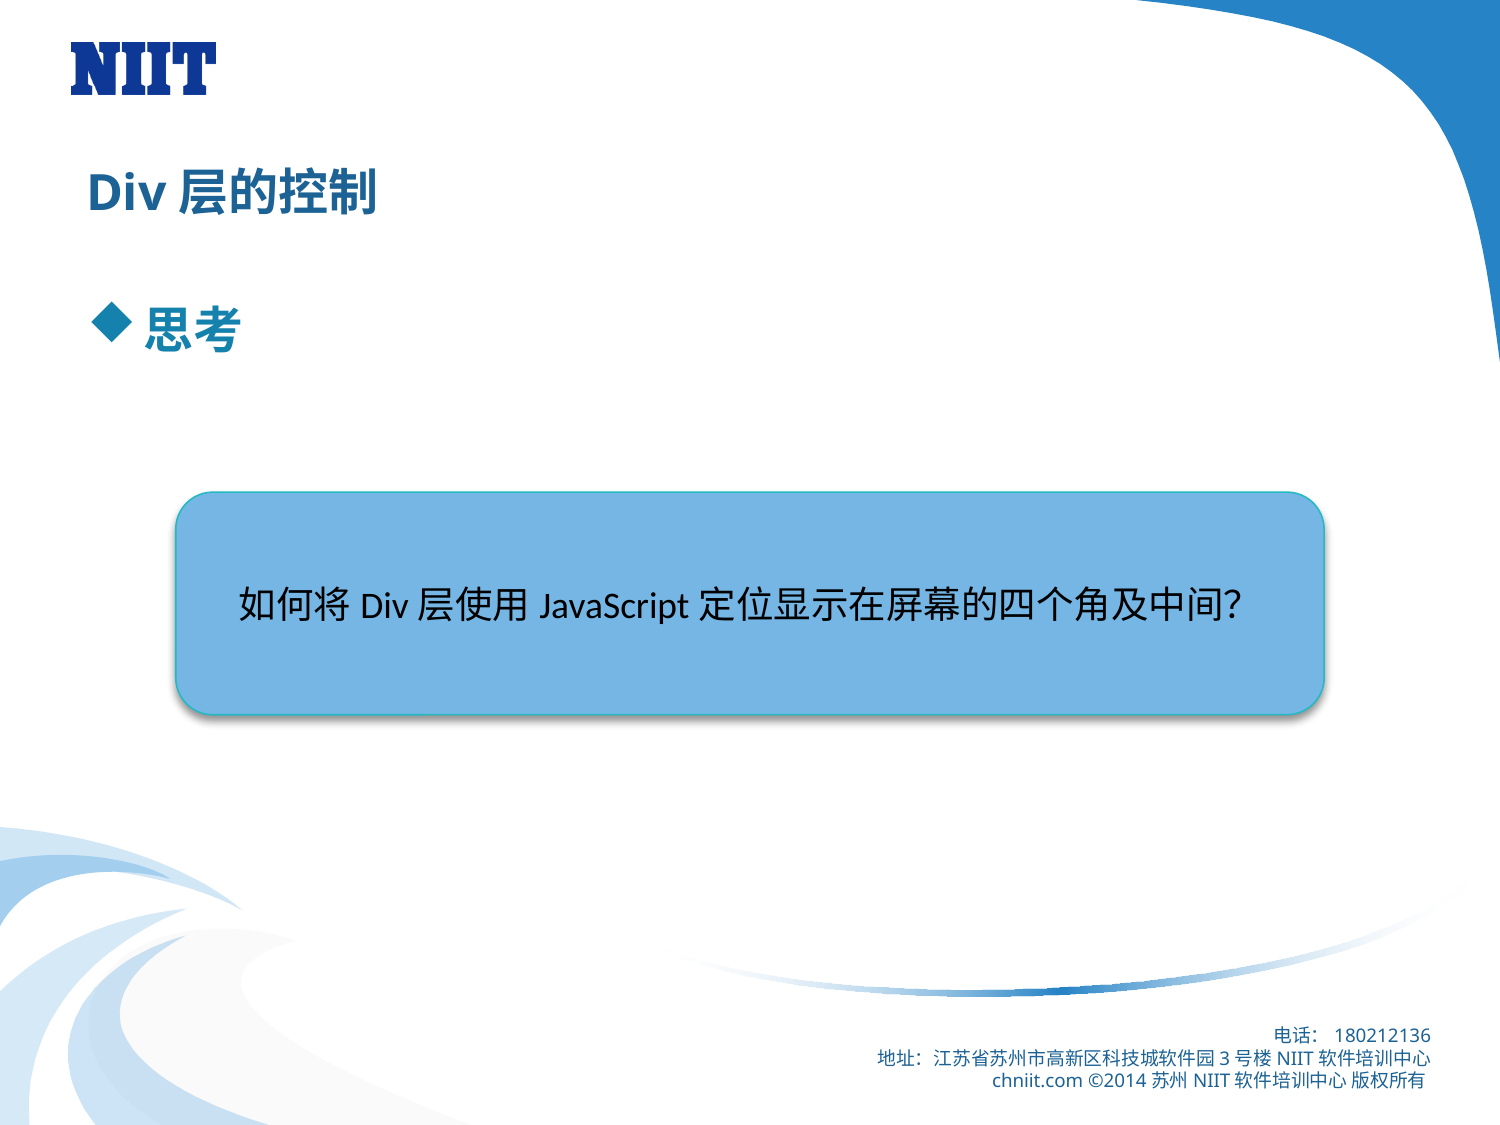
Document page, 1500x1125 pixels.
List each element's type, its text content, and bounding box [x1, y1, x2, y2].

picture [71, 42, 216, 95]
list 思考 [72, 291, 1425, 983]
text_box 如何将Div层使用JavaScript定位显示在屏幕的四个角及中间？ [174, 491, 1325, 716]
title Div层的控制 [71, 131, 1422, 250]
